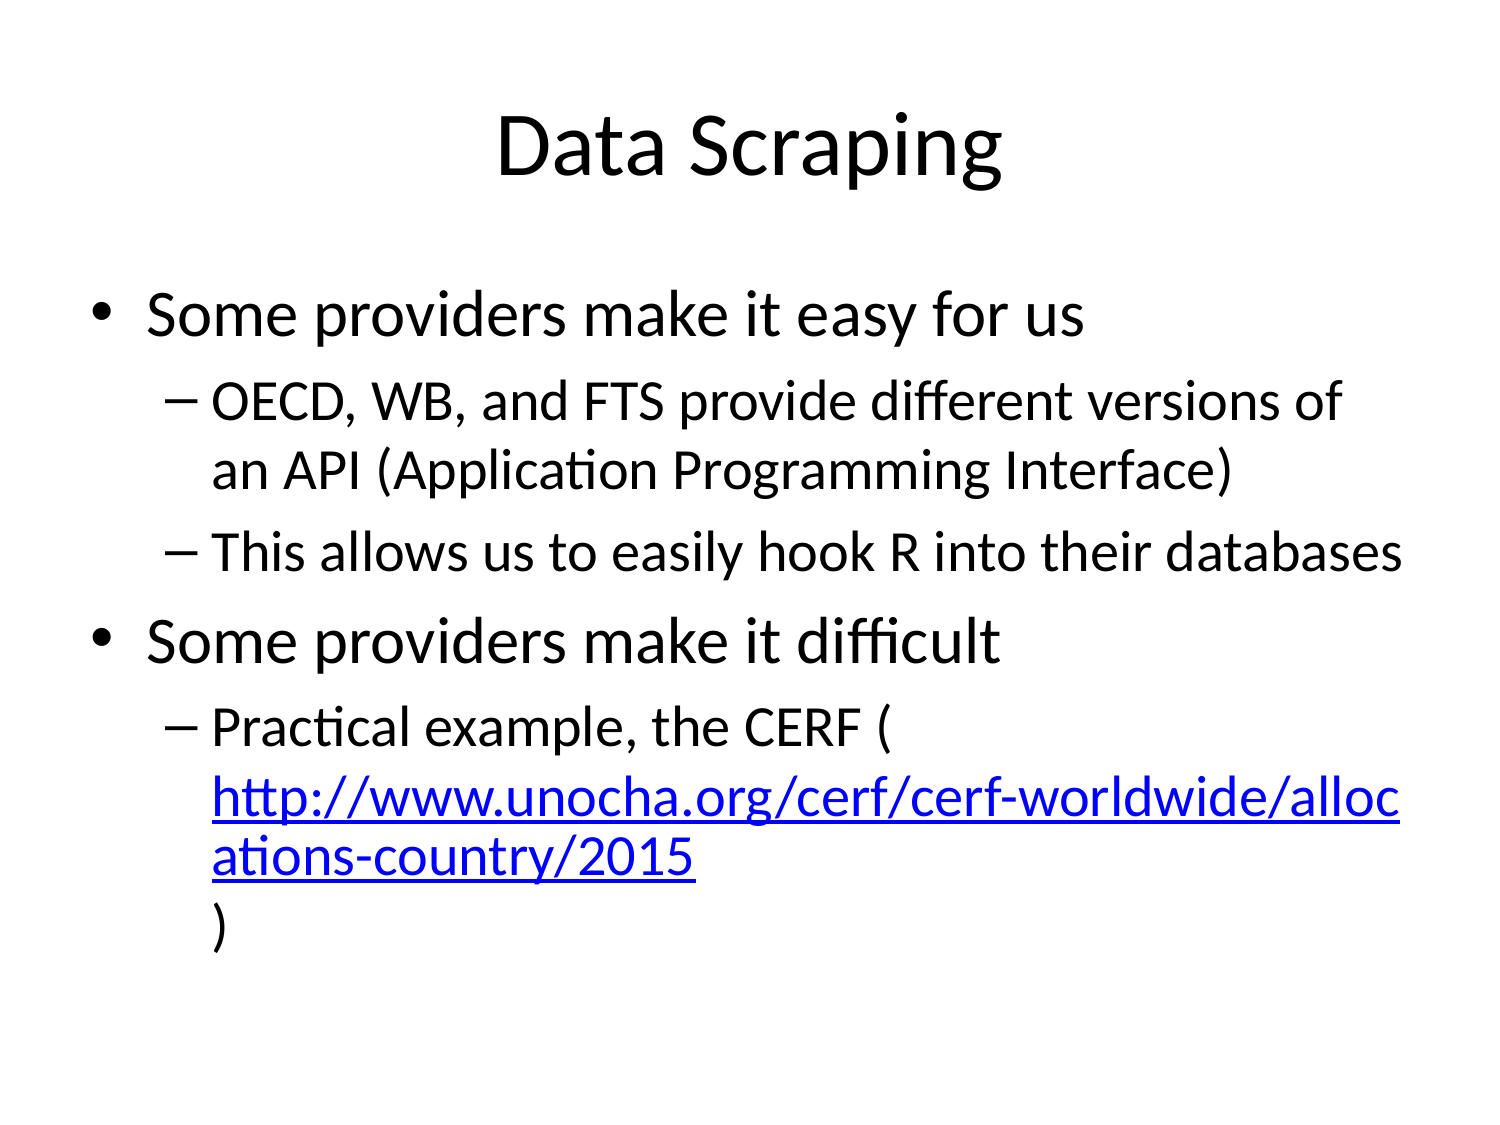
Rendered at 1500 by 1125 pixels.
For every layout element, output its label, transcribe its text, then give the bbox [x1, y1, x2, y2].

list Some providers make it easy for us OECD, WB, and FTS provide different versions of an API (Application Programming Interface) This allows us to easily hook R into their databases Some providers make it difficult Practical example, the CERF (http://www.unocha.org/cerf/cerf-worldwide/allocations-country/2015) [75, 262, 1425, 1005]
title Data Scraping [75, 45, 1425, 233]
